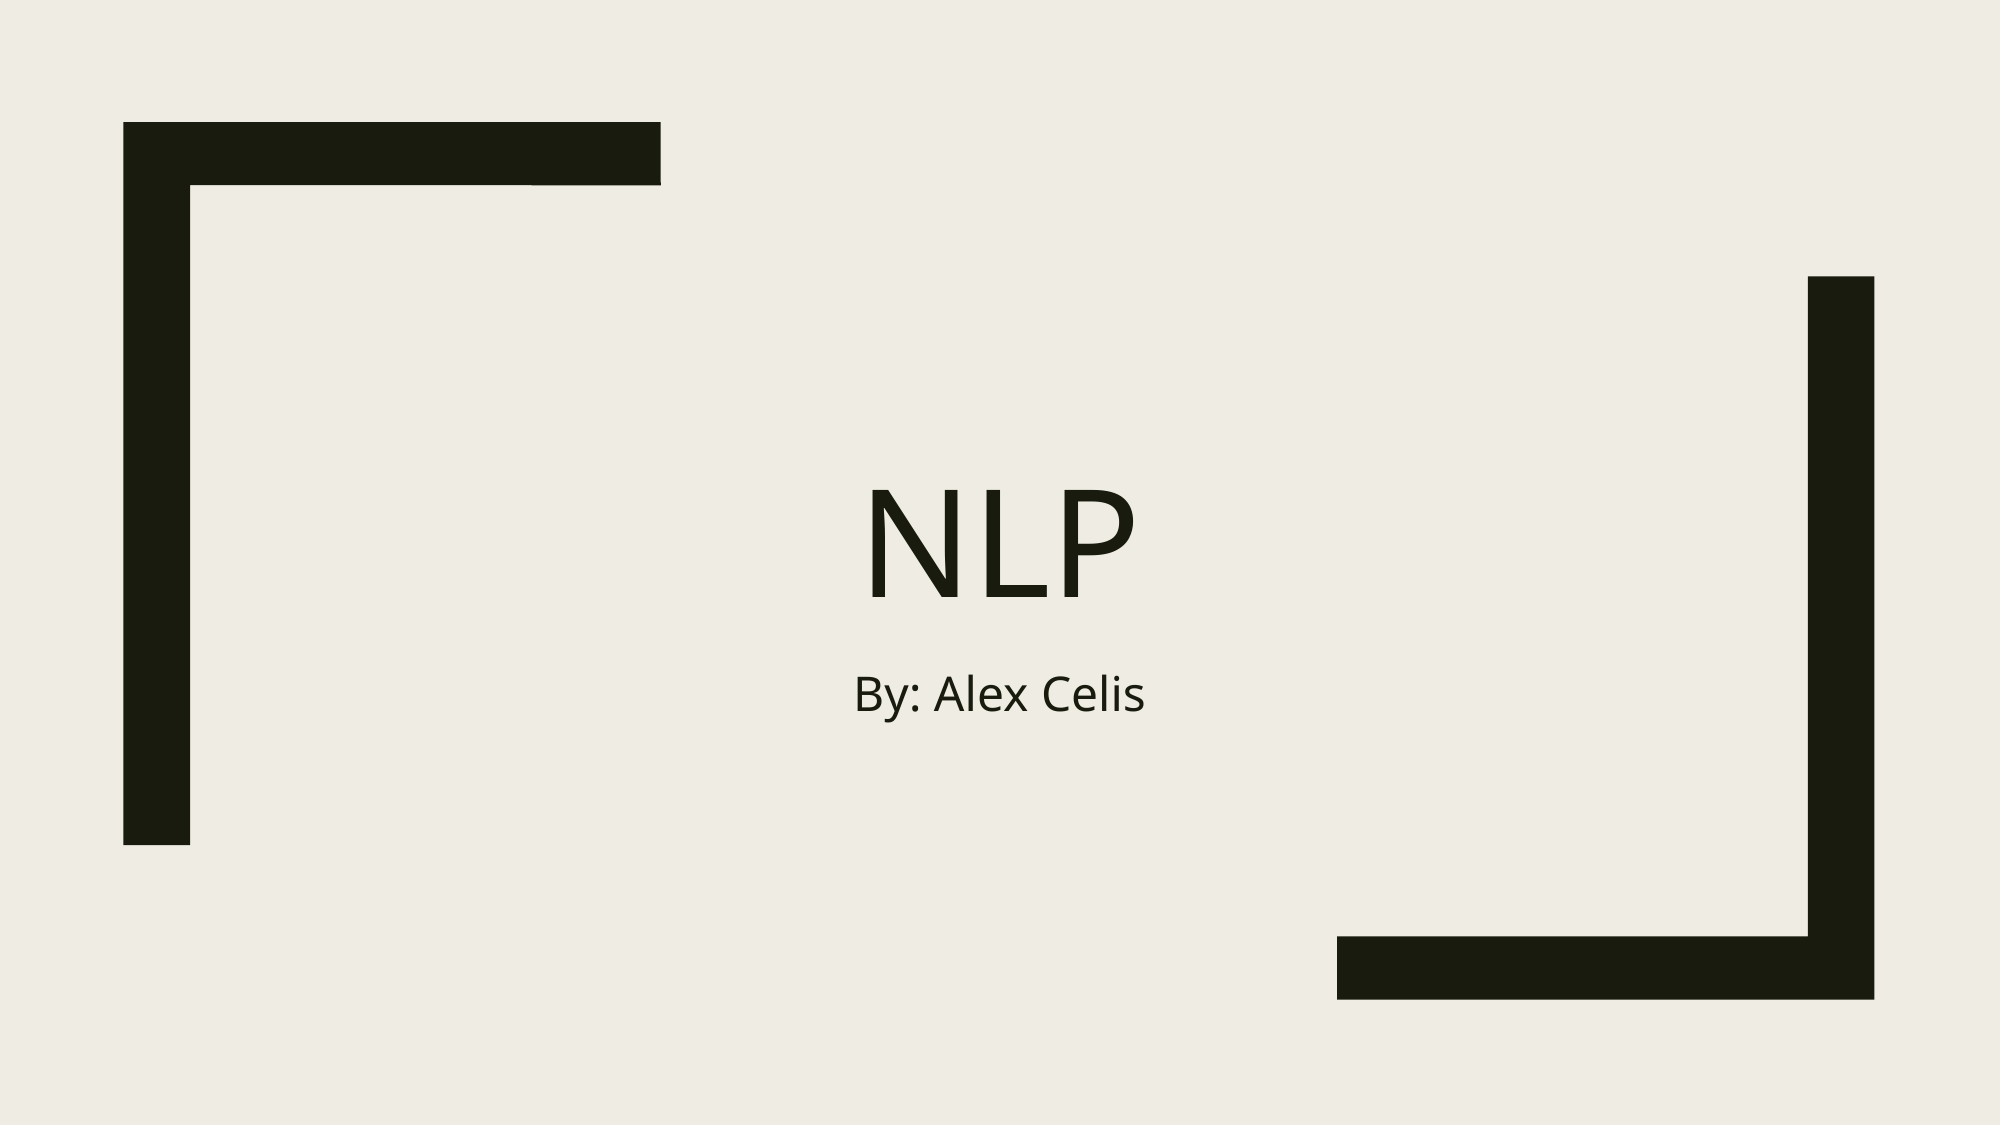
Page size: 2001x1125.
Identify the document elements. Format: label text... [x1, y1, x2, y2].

subtitle By: Alex Celis [439, 649, 1561, 828]
title NLP [314, 293, 1686, 638]
